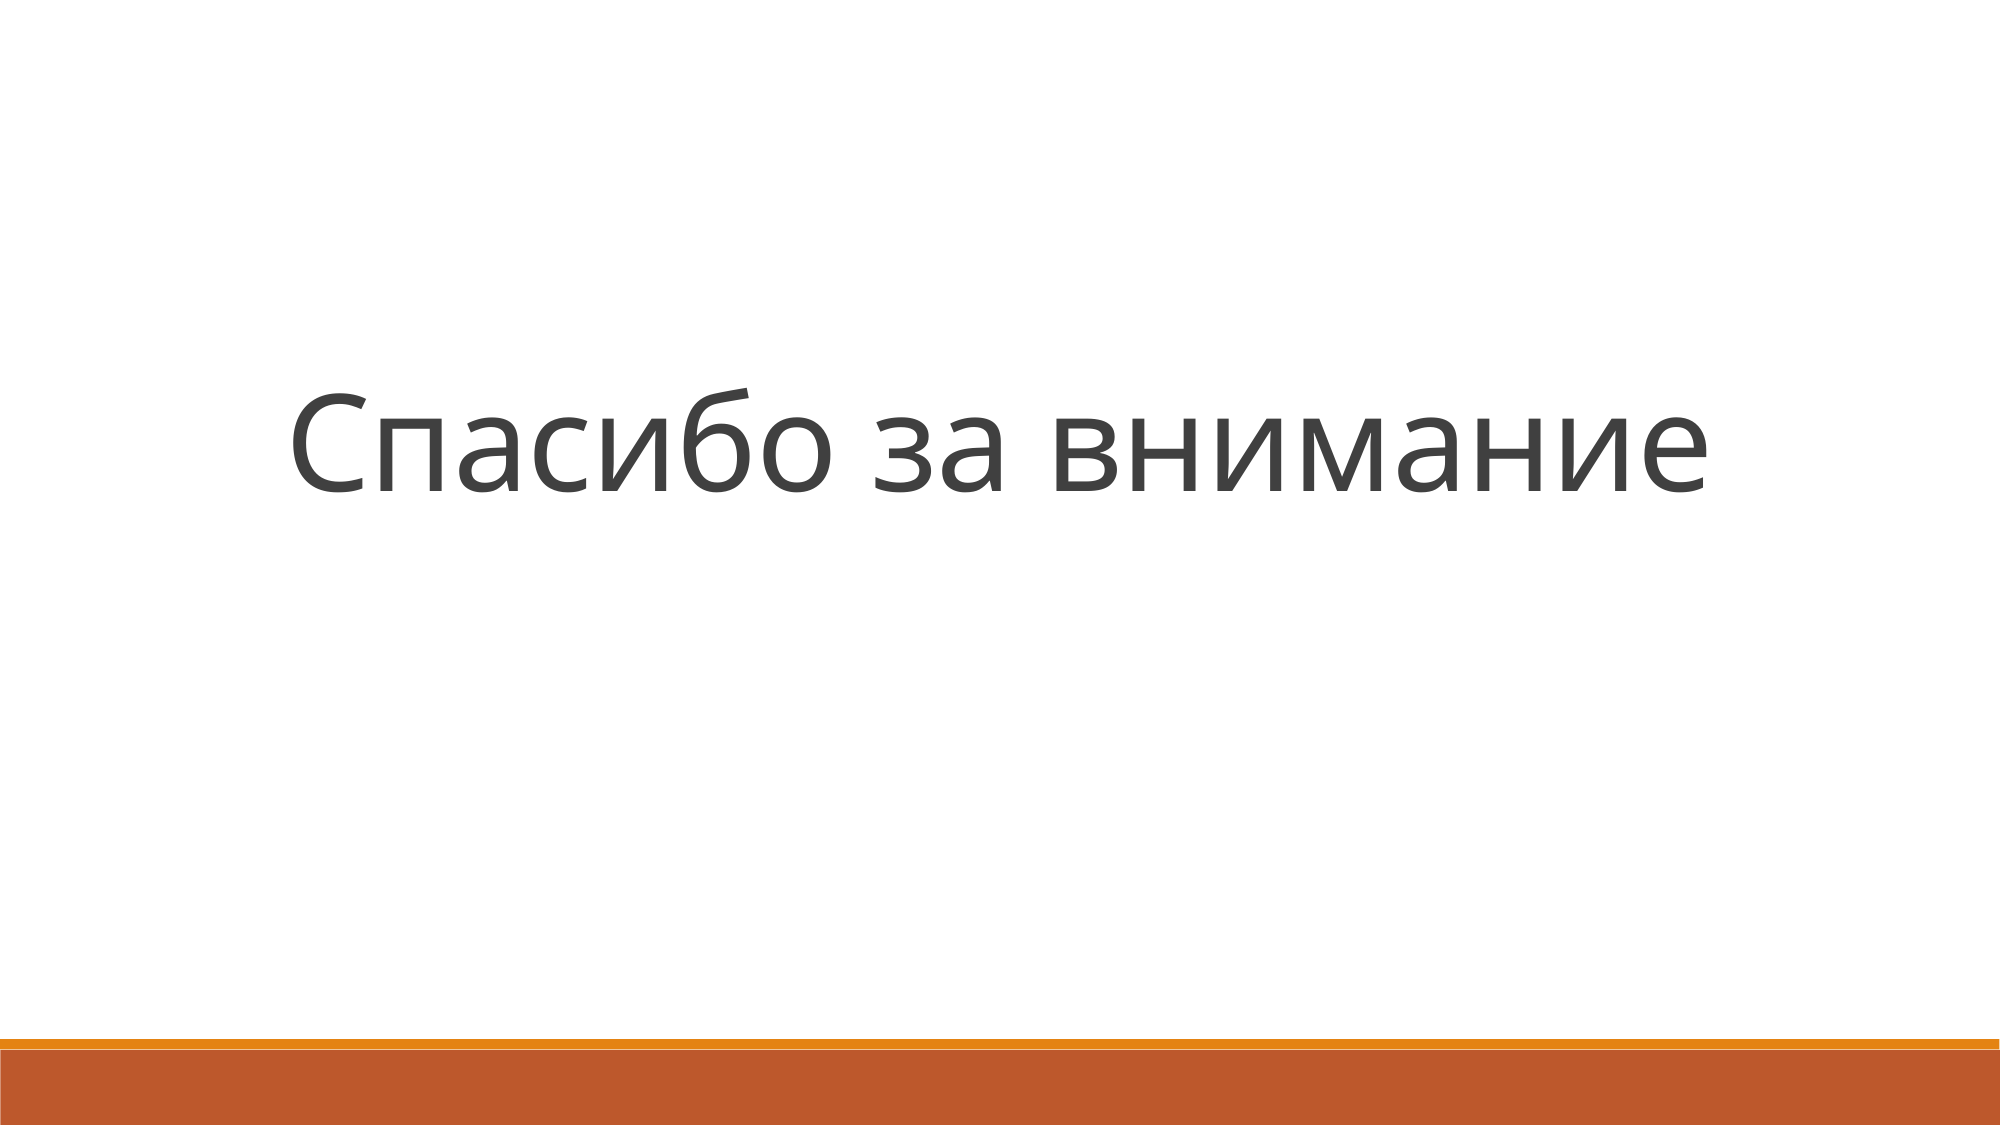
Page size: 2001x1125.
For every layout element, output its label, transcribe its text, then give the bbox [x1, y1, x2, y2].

text_box Спасибо за внимание [174, 374, 1825, 613]
